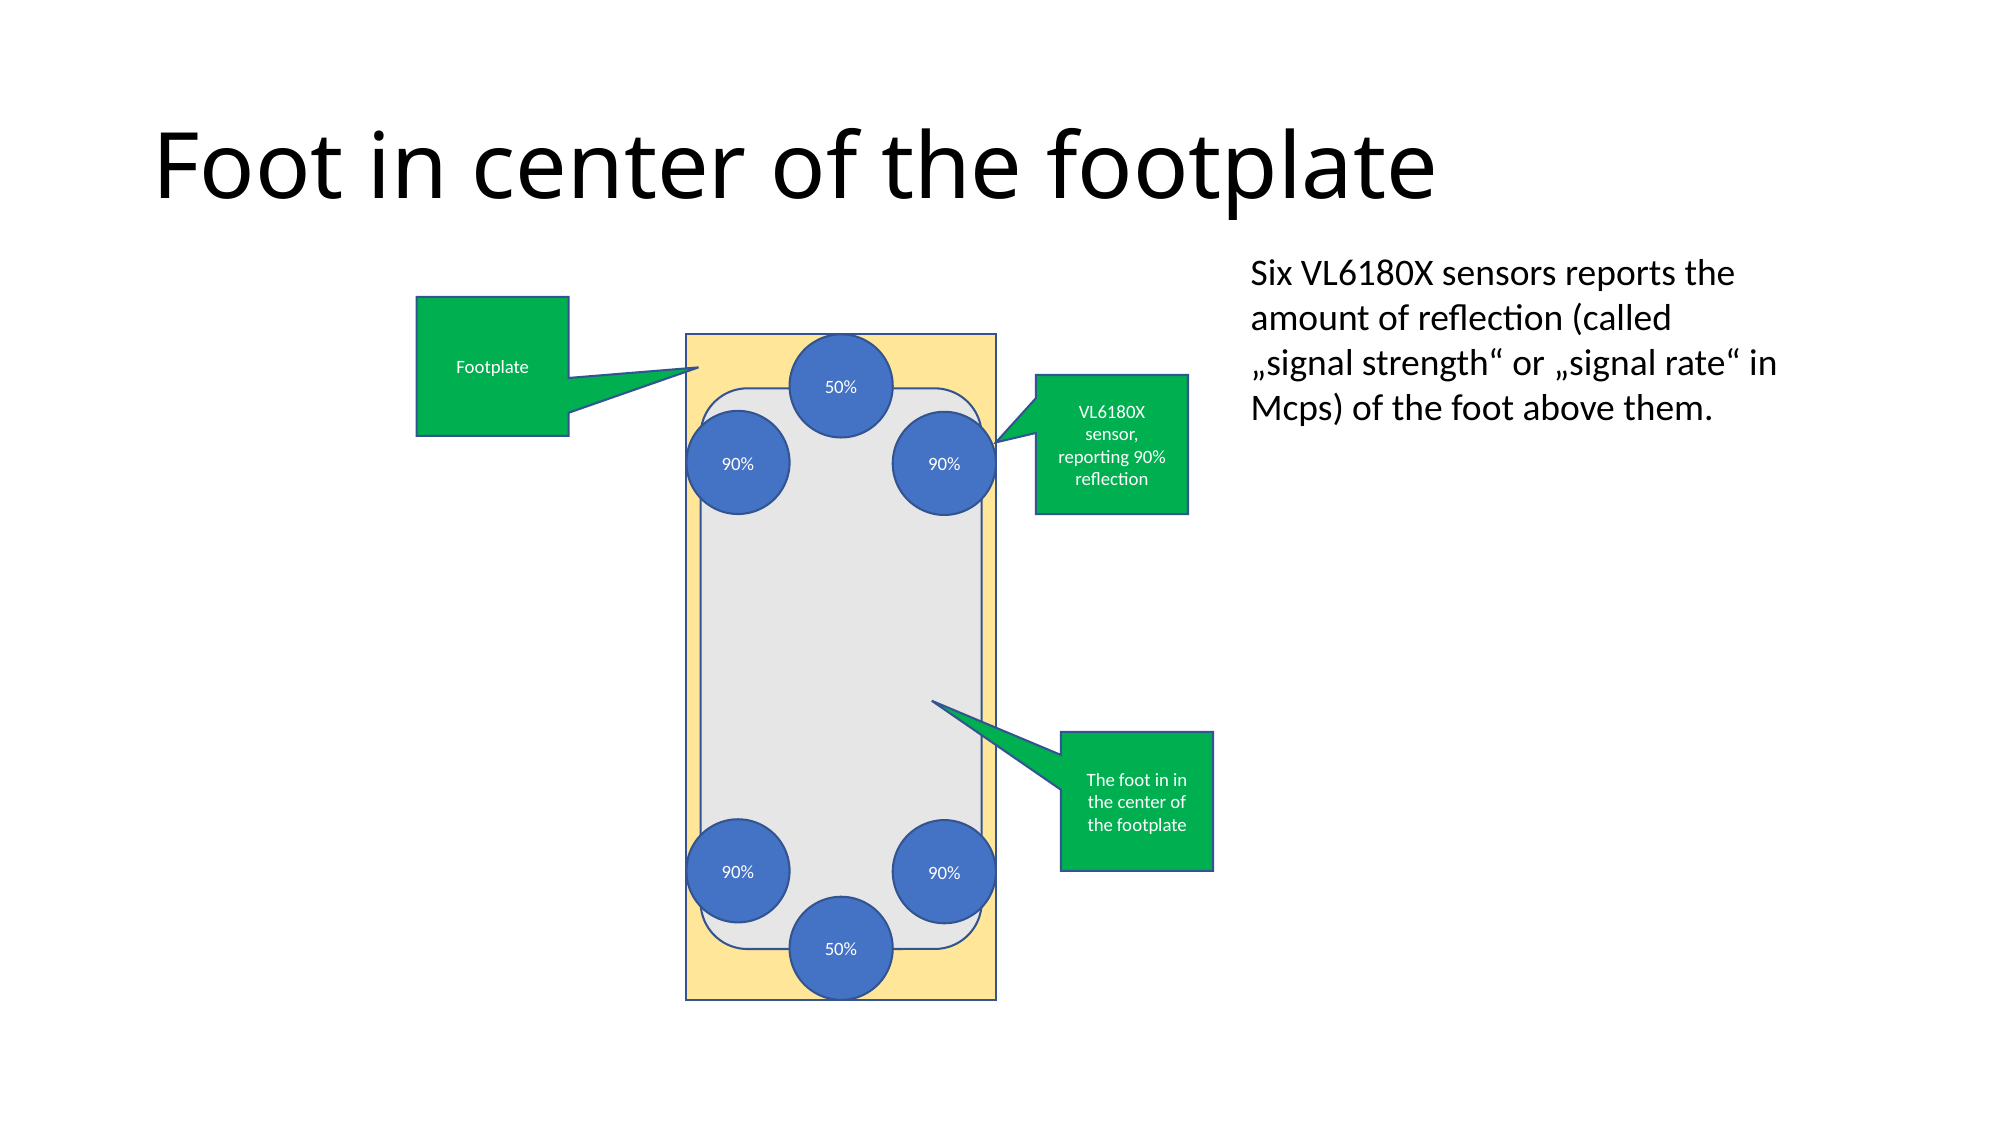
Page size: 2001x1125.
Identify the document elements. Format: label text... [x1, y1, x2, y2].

text_box 90% [891, 819, 997, 925]
title Foot in center of the footplate [137, 59, 1863, 278]
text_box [686, 334, 996, 515]
text_box [685, 471, 699, 862]
text_box [983, 739, 997, 861]
text_box The foot in in the center of the footplate [931, 699, 1215, 872]
text_box VL6180X sensor, reporting 90% reflection [996, 373, 1190, 516]
text_box [685, 879, 831, 1001]
text_box Footplate [415, 295, 686, 437]
text_box [699, 515, 983, 951]
text_box [852, 882, 997, 1001]
text_box 90% [685, 818, 791, 924]
text_box Six VL6180X sensors reports the amount of reflection (called „signal strength“ or „signal rate“ in Mcps) of the foot above them. [1235, 240, 1794, 436]
text_box 50% [788, 895, 894, 1001]
text_box [983, 474, 997, 726]
